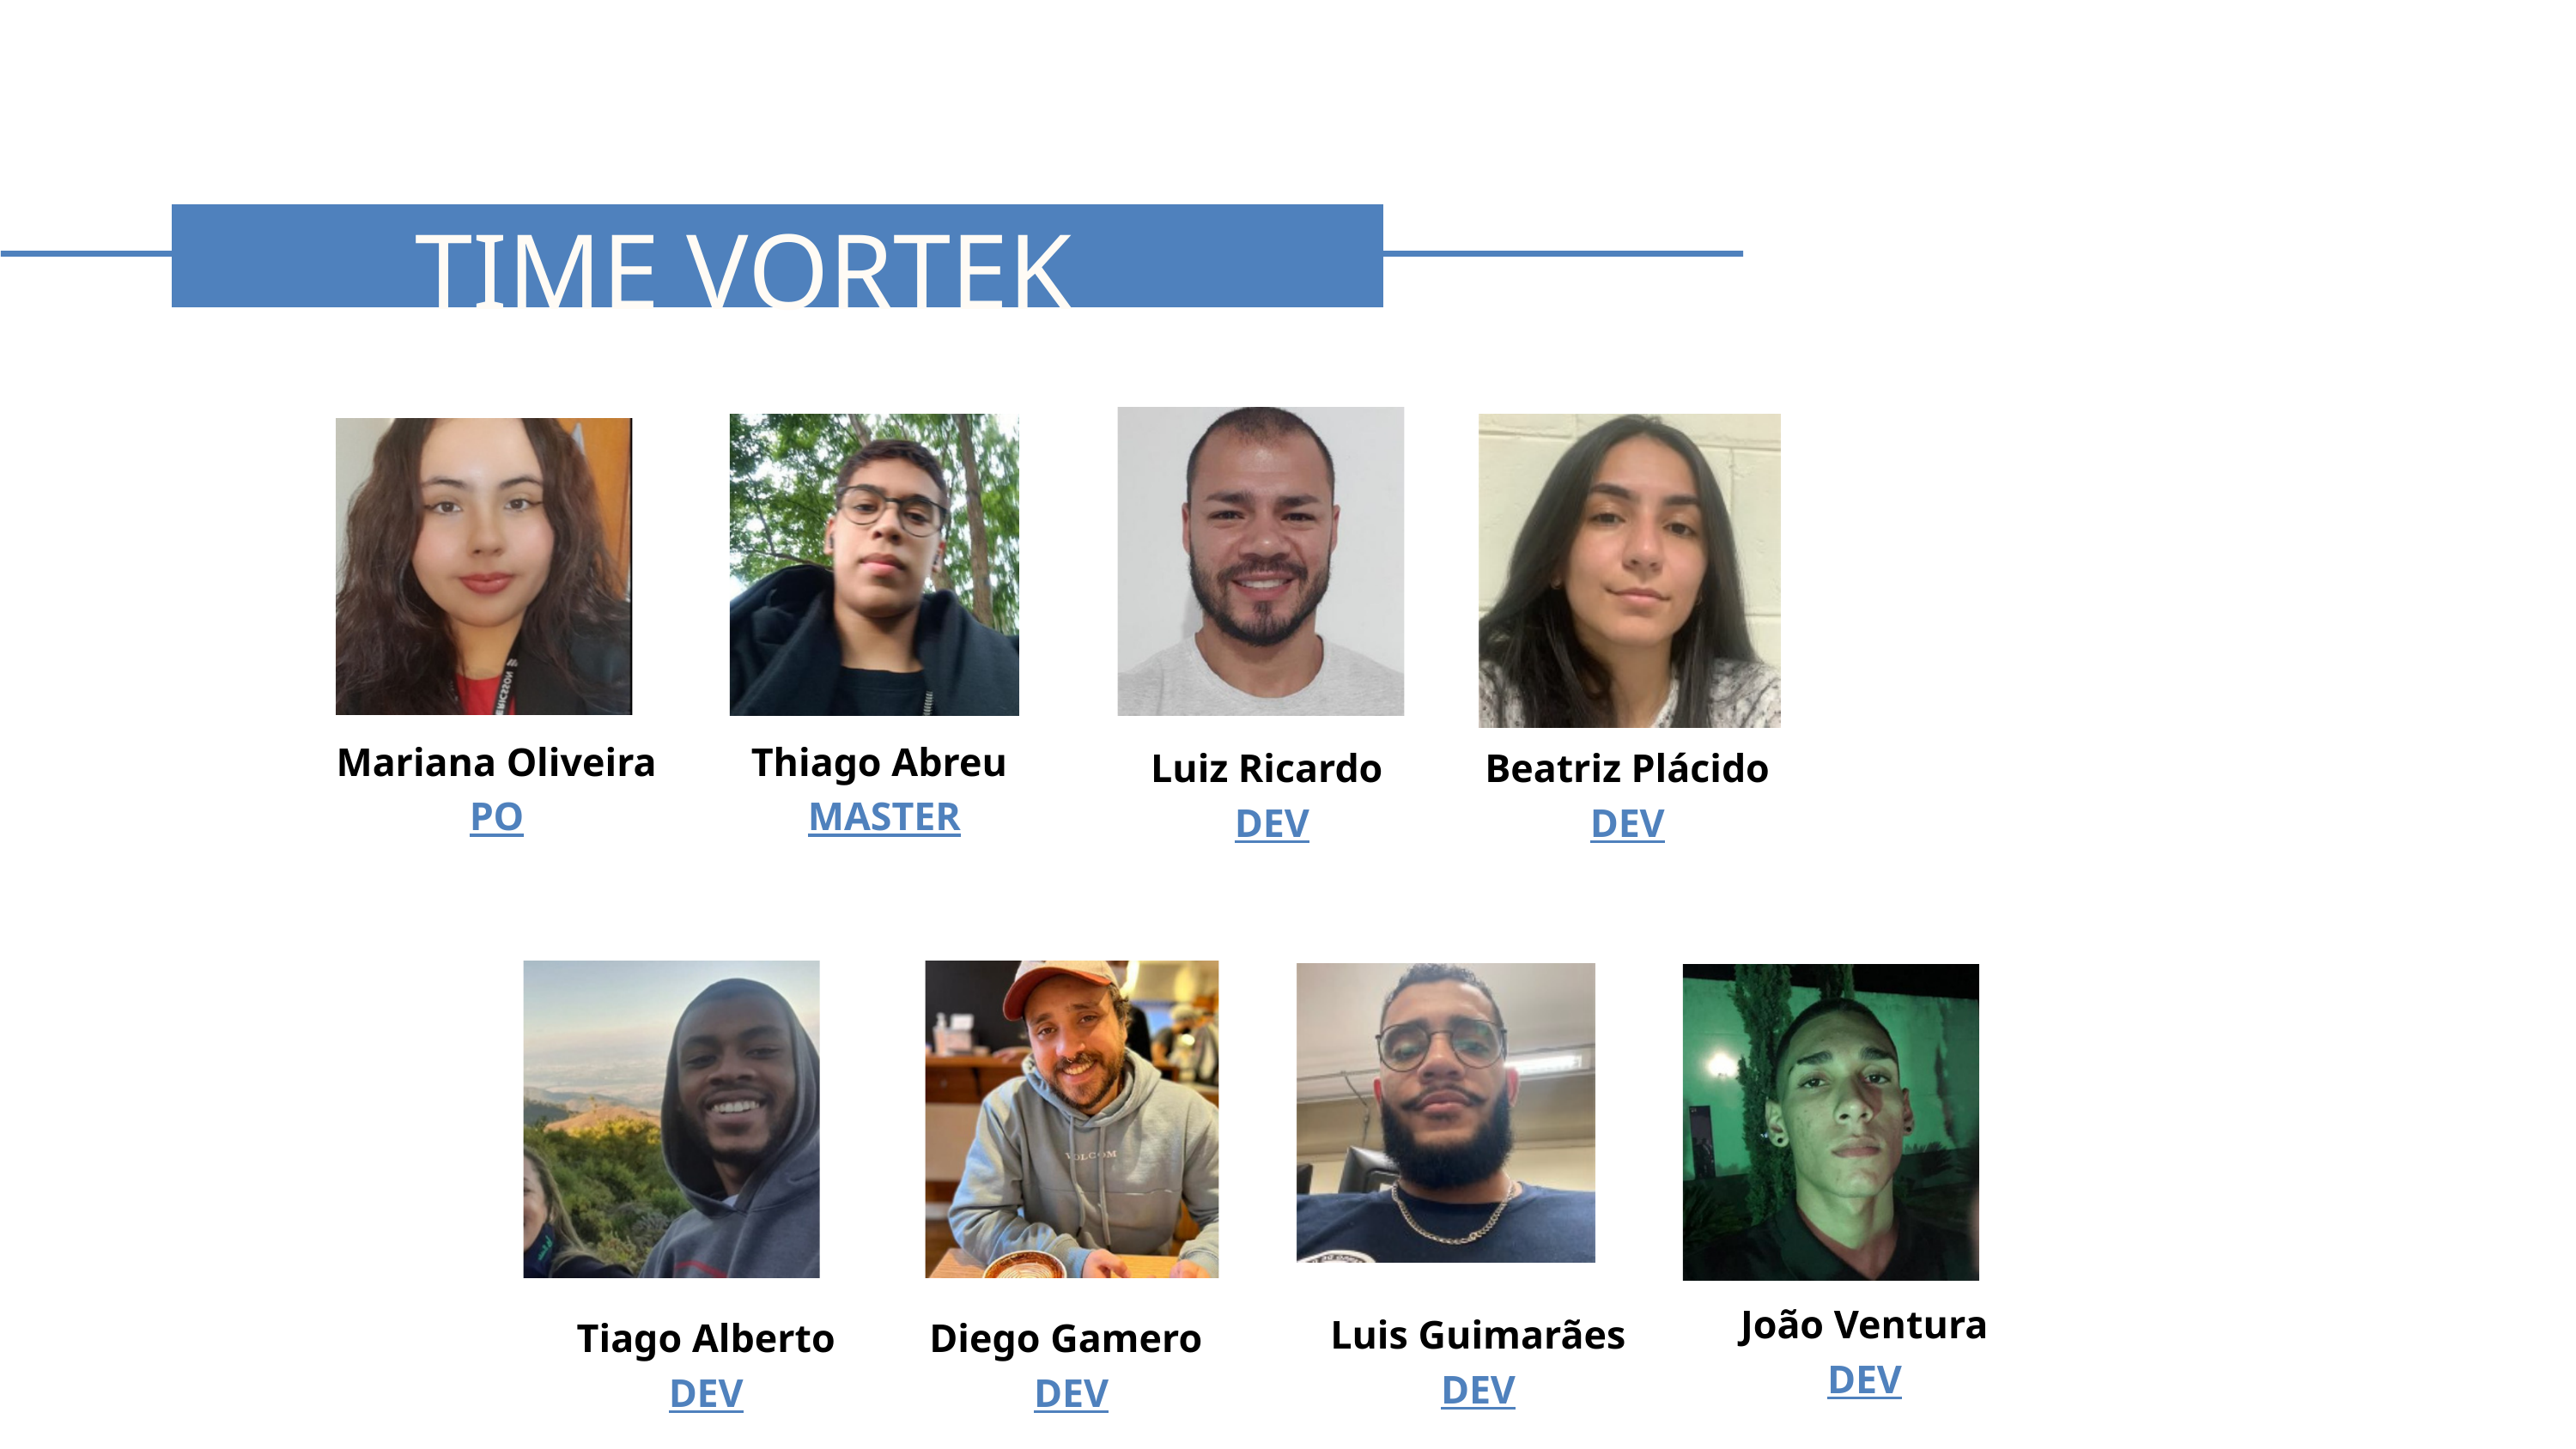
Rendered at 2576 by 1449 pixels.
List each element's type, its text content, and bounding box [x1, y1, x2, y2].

text_box João Ventura DEV [1681, 1292, 2048, 1402]
text_box Diego Gamero DEV [888, 1305, 1255, 1415]
text_box [1682, 964, 1979, 1281]
text_box Tiago Alberto DEV [523, 1305, 888, 1415]
text_box Luiz Ricardo DEV [1089, 736, 1444, 846]
picture [1296, 963, 1596, 1263]
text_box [172, 194, 1383, 307]
text_box Luis Guimarães DEV [1296, 1301, 1662, 1412]
text_box [523, 961, 820, 1279]
picture [1479, 413, 1781, 729]
text_box Beatriz Plácido DEV [1444, 736, 1810, 846]
text_box Thiago Abreu MASTER [702, 729, 1067, 839]
text_box [1117, 407, 1405, 716]
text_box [1383, 250, 1744, 258]
text_box [925, 961, 1219, 1279]
text_box TIME VORTEK [415, 185, 1577, 250]
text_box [0, 250, 172, 258]
text_box [336, 418, 633, 715]
text_box Mariana Oliveira PO [313, 729, 680, 839]
text_box TIME VORTEK [415, 258, 1577, 330]
text_box [729, 414, 1019, 716]
